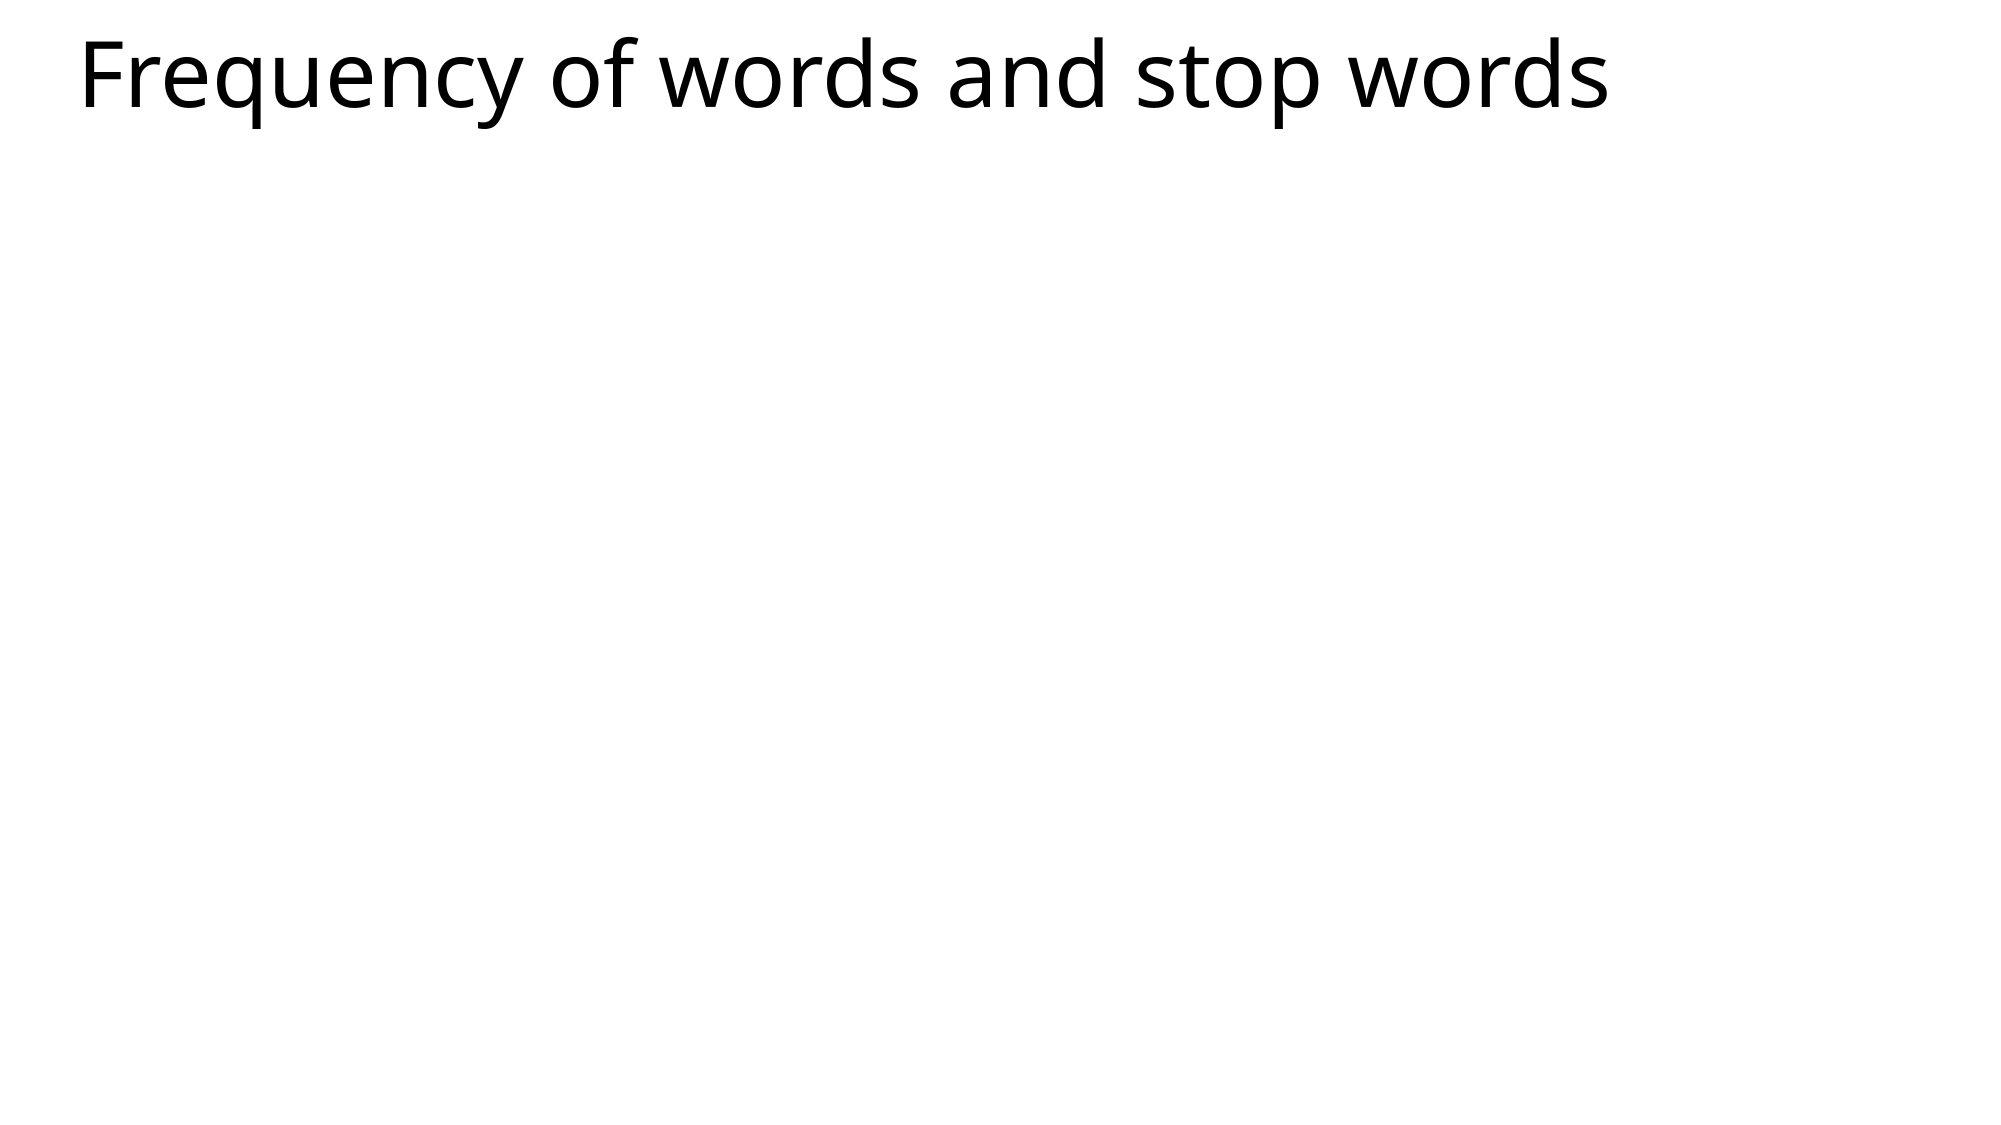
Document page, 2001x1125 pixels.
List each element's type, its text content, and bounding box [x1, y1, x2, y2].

title Frequency of words and stop words [62, 29, 1953, 205]
